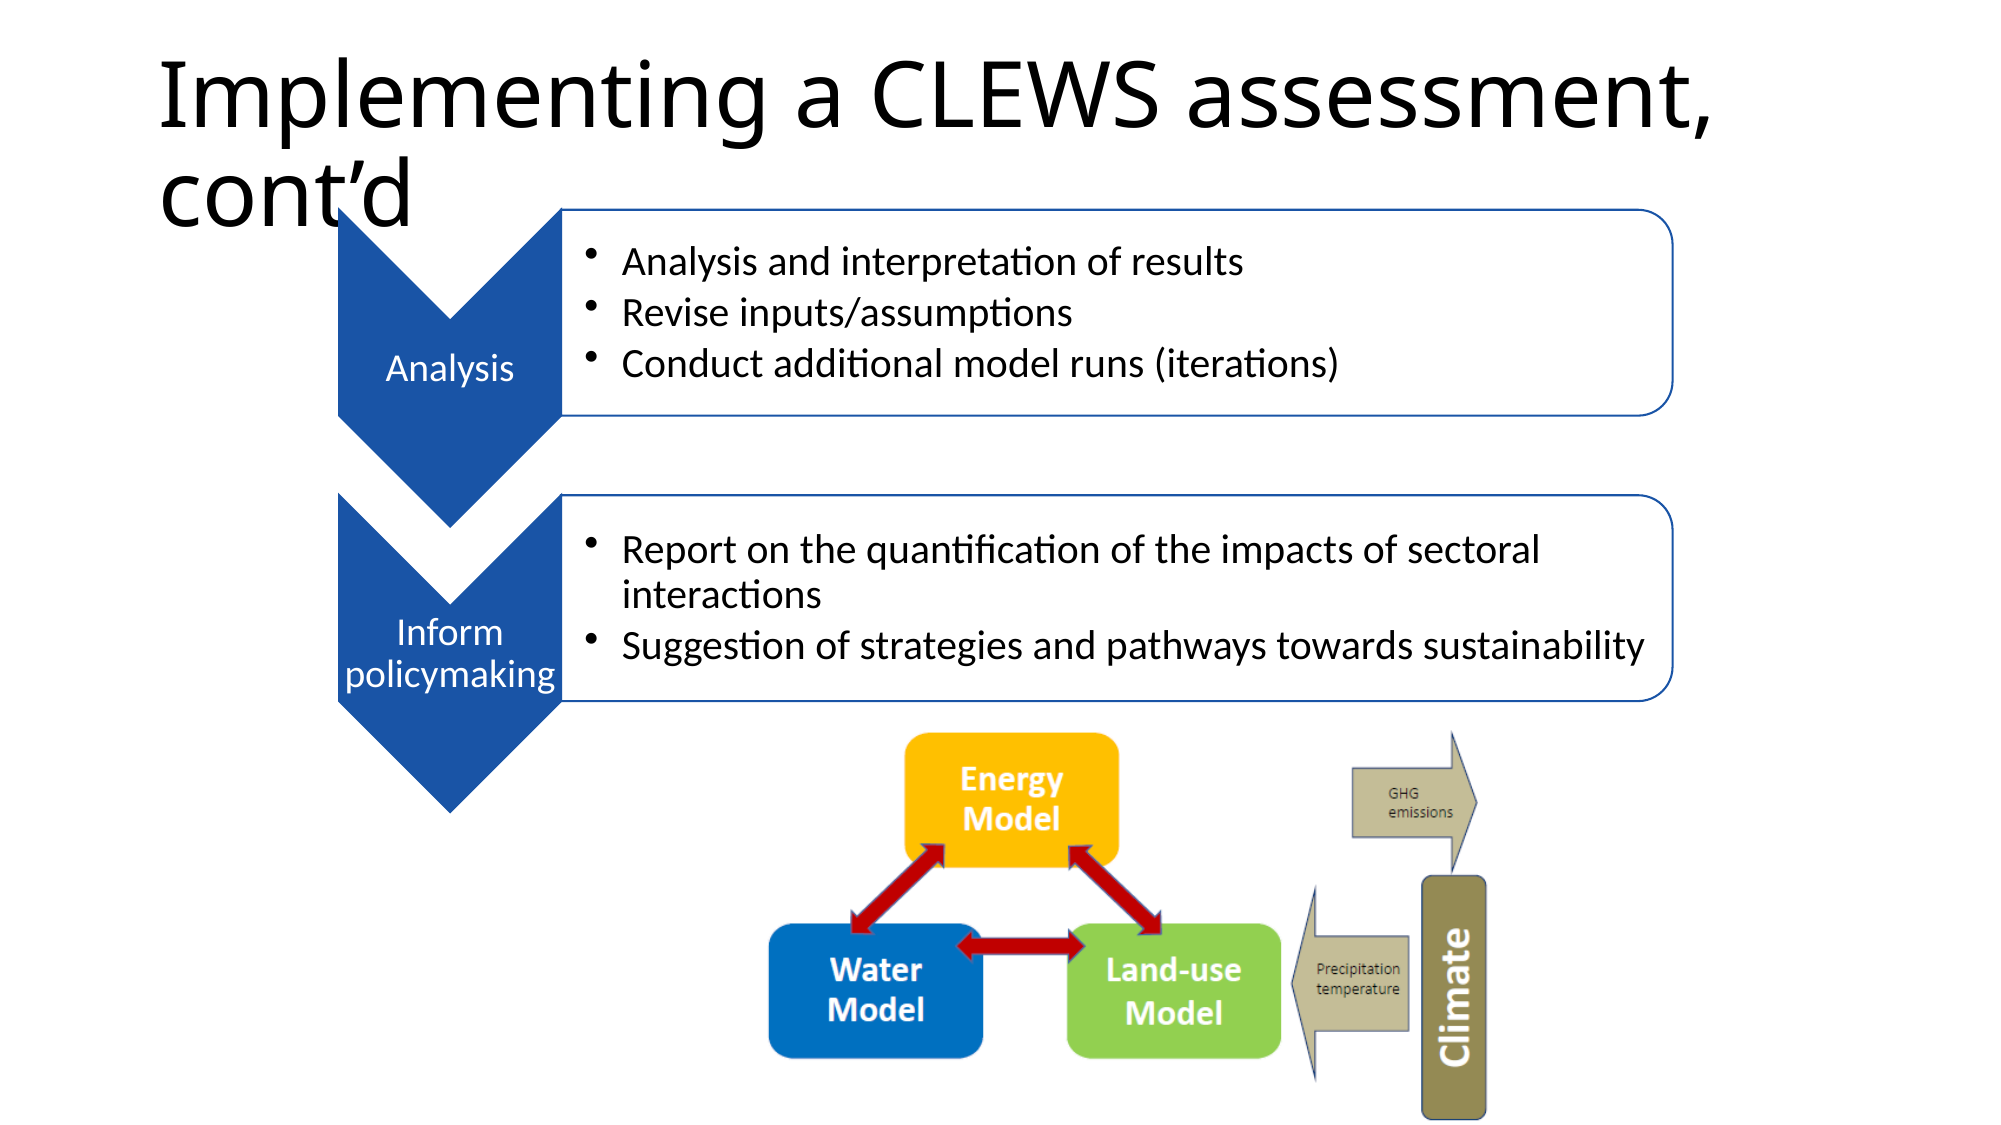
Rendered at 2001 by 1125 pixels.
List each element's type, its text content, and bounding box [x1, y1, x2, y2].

picture [756, 728, 1492, 1125]
title Implementing a CLEWS assessment, cont’d [143, 40, 1869, 174]
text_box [339, 209, 1673, 1099]
